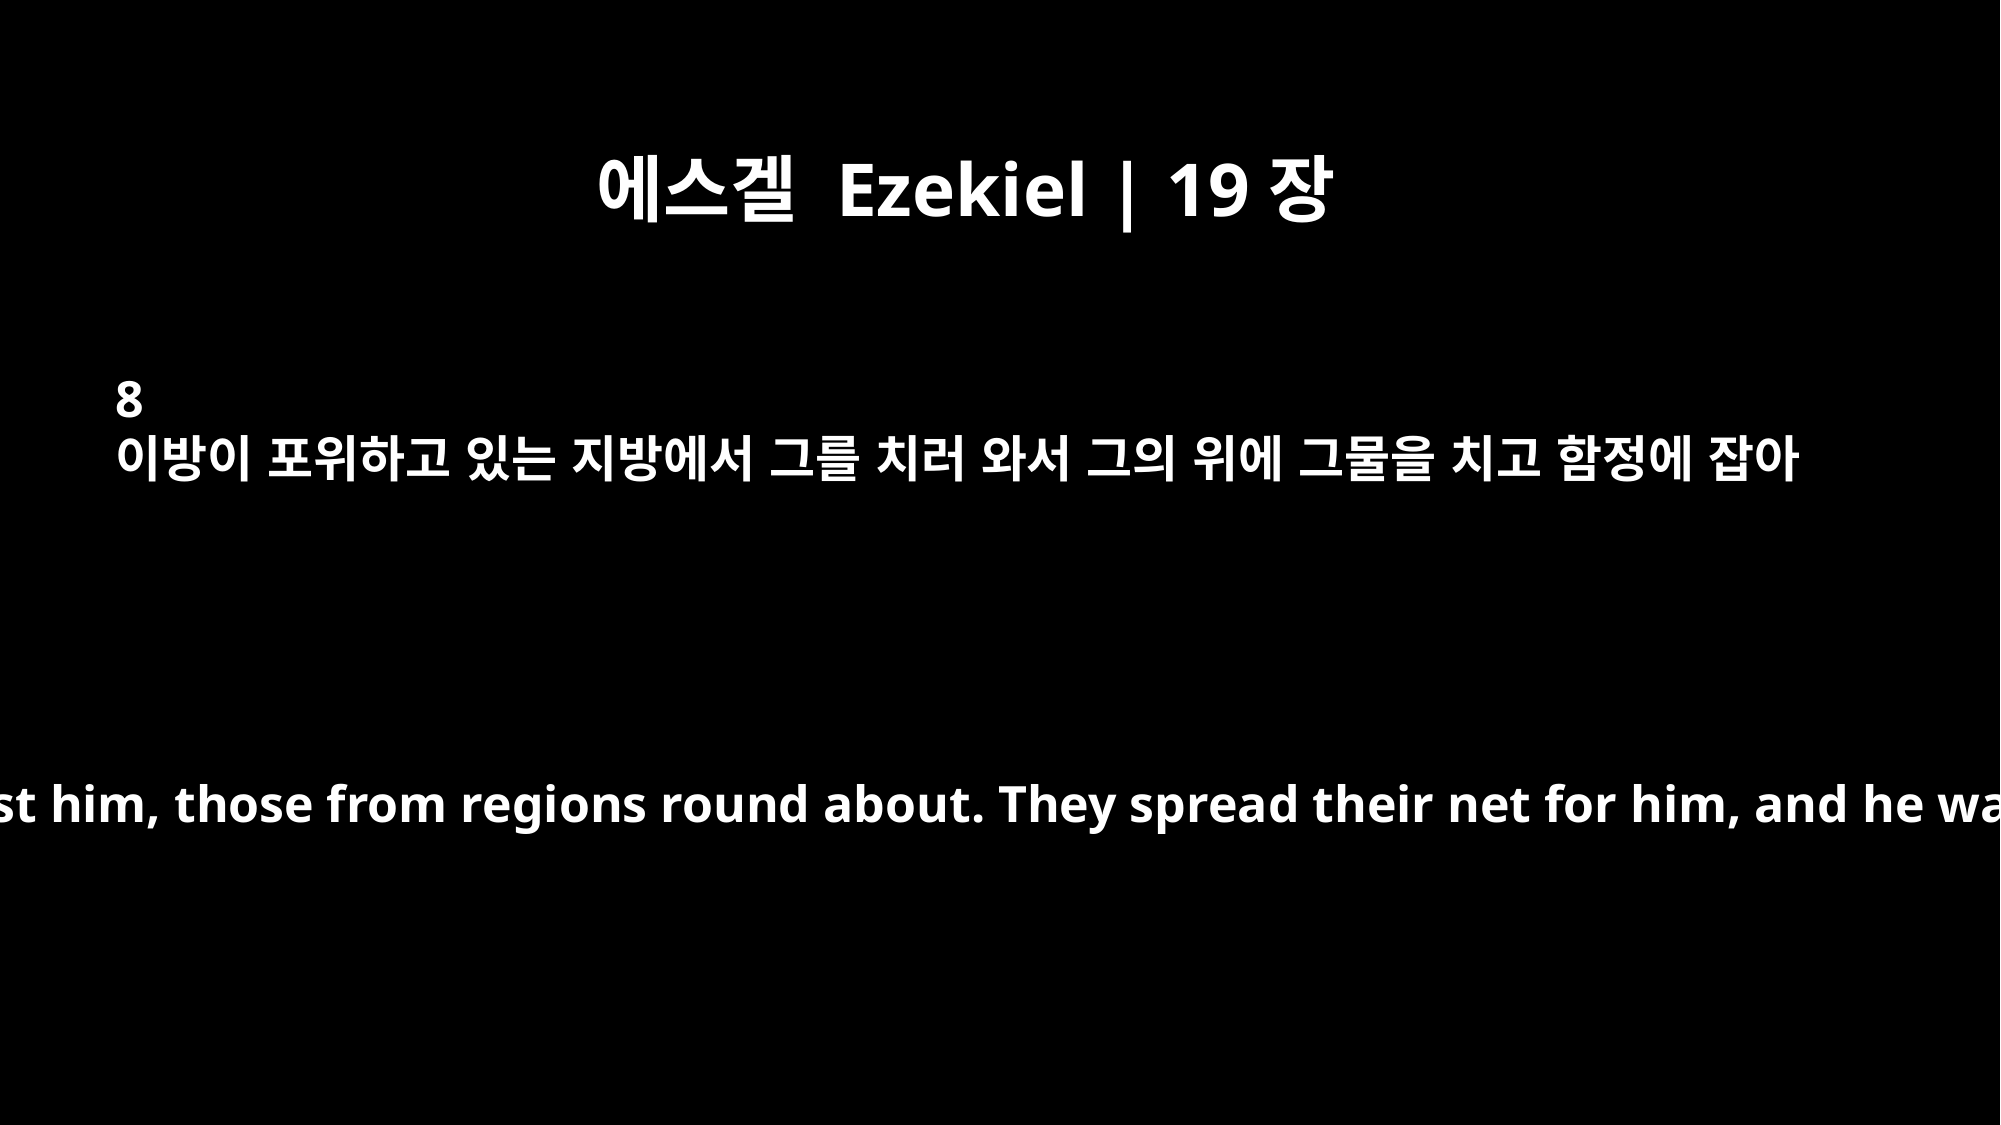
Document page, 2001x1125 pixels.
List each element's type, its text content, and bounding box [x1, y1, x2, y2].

text_box 에스겔 Ezekiel | 19장 [581, 136, 1351, 239]
text_box 8 이방이 포위하고 있는 지방에서 그를 치러 와서 그의 위에 그물을 치고 함정에 잡아 [100, 359, 1817, 495]
text_box Then the nations came against him, those from regions round about. They spread their net for him, and he was trapped in their pit. [0, 764, 2000, 840]
